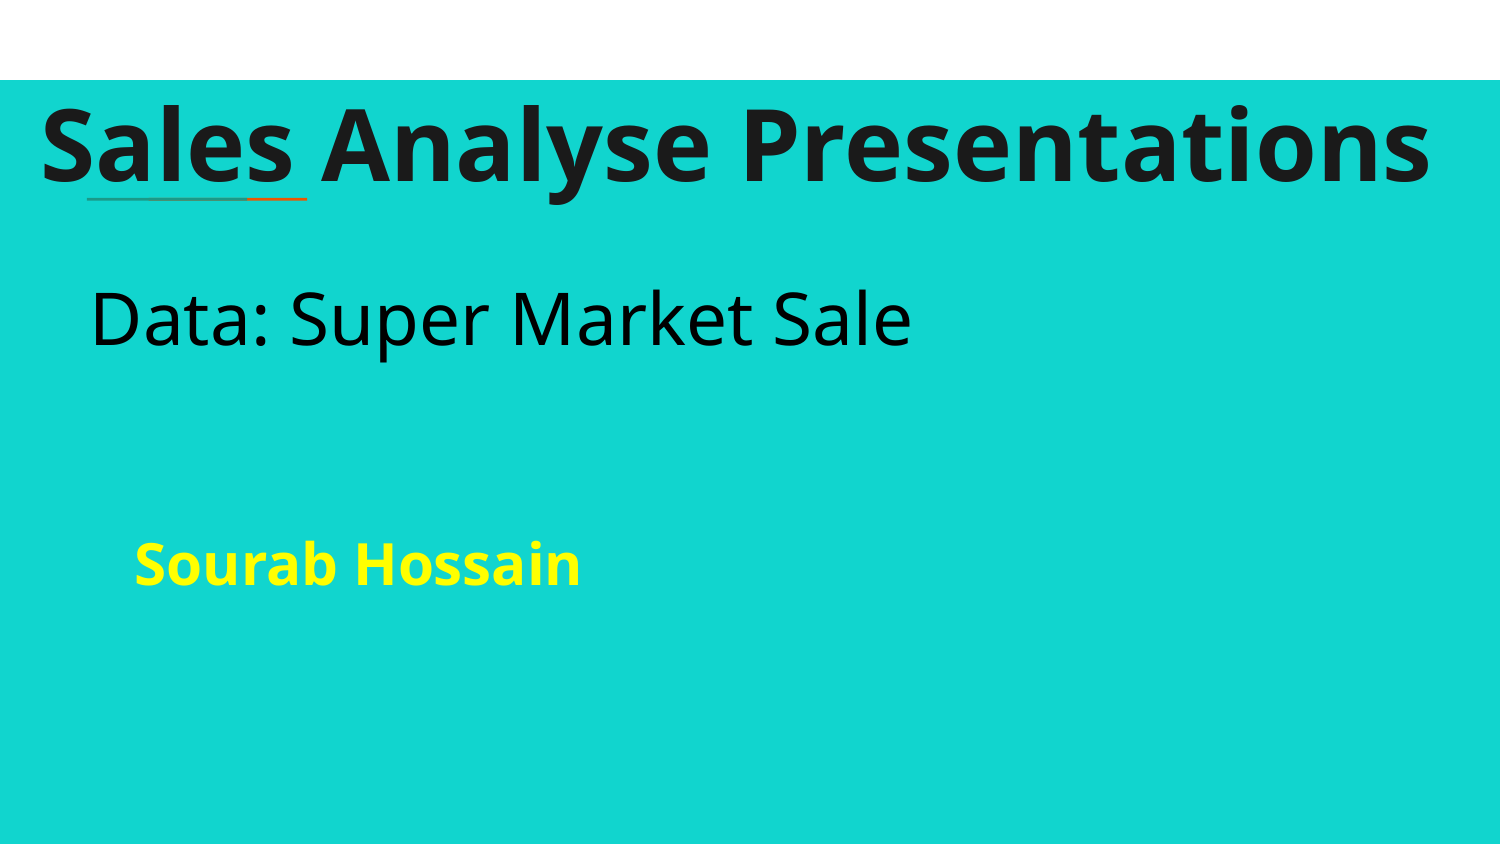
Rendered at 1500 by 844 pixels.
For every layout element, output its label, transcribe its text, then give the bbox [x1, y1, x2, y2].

title Sales Analyse Presentations [25, 66, 1500, 256]
subtitle Sourab Hossain [119, 520, 1381, 610]
text_box Data: Super Market Sale [74, 257, 1068, 376]
